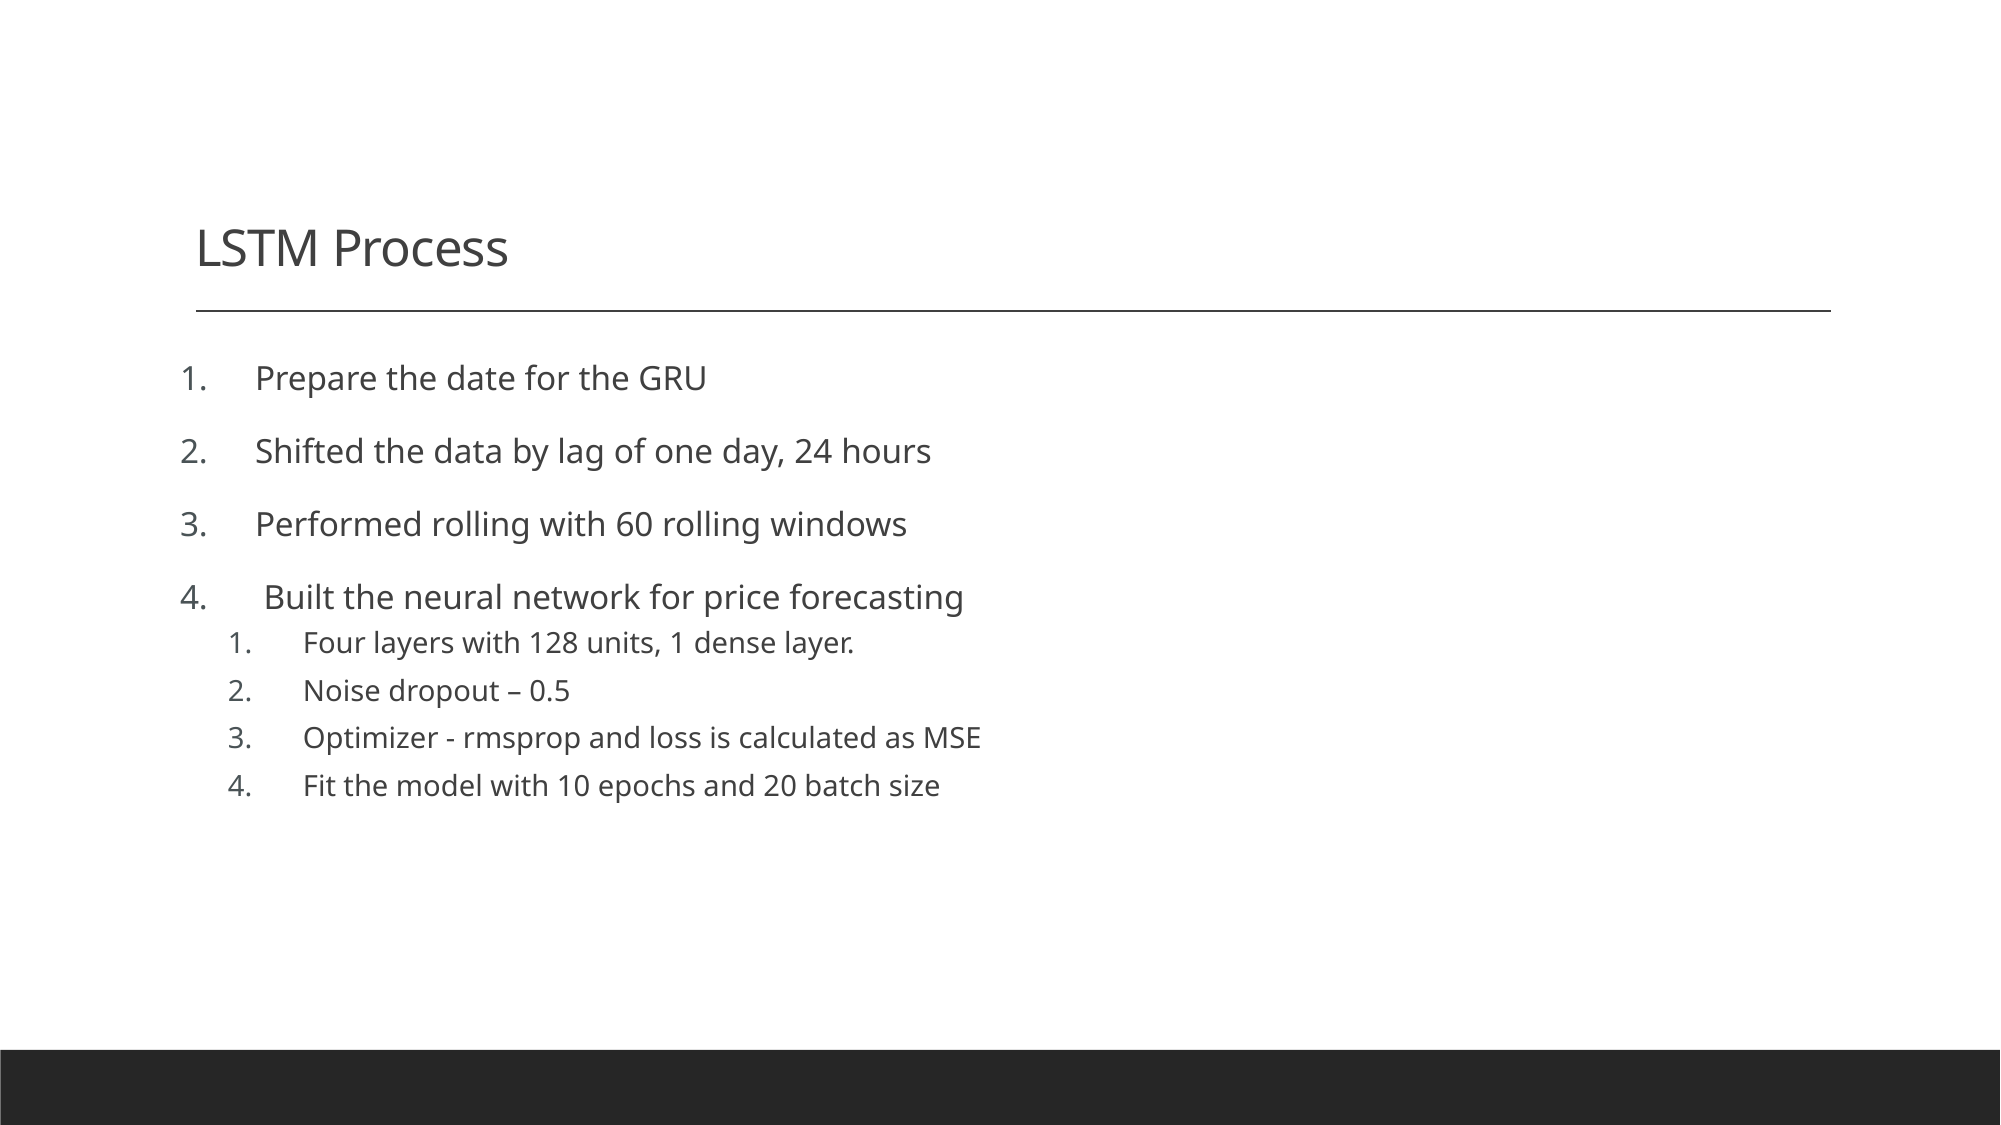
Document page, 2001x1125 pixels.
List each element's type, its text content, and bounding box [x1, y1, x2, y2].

list Prepare the date for the GRU Shifted the data by lag of one day, 24 hours Performed rolling with 60 rolling windows Built the neural network for price forecasting Four layers with 128 units, 1 dense layer. Noise dropout – 0.5 Optimizer - rmsprop and loss is calculated as MSE Fit the model with 10 epochs and 20 batch size [180, 345, 1830, 963]
title LSTM Process [180, 47, 1830, 285]
